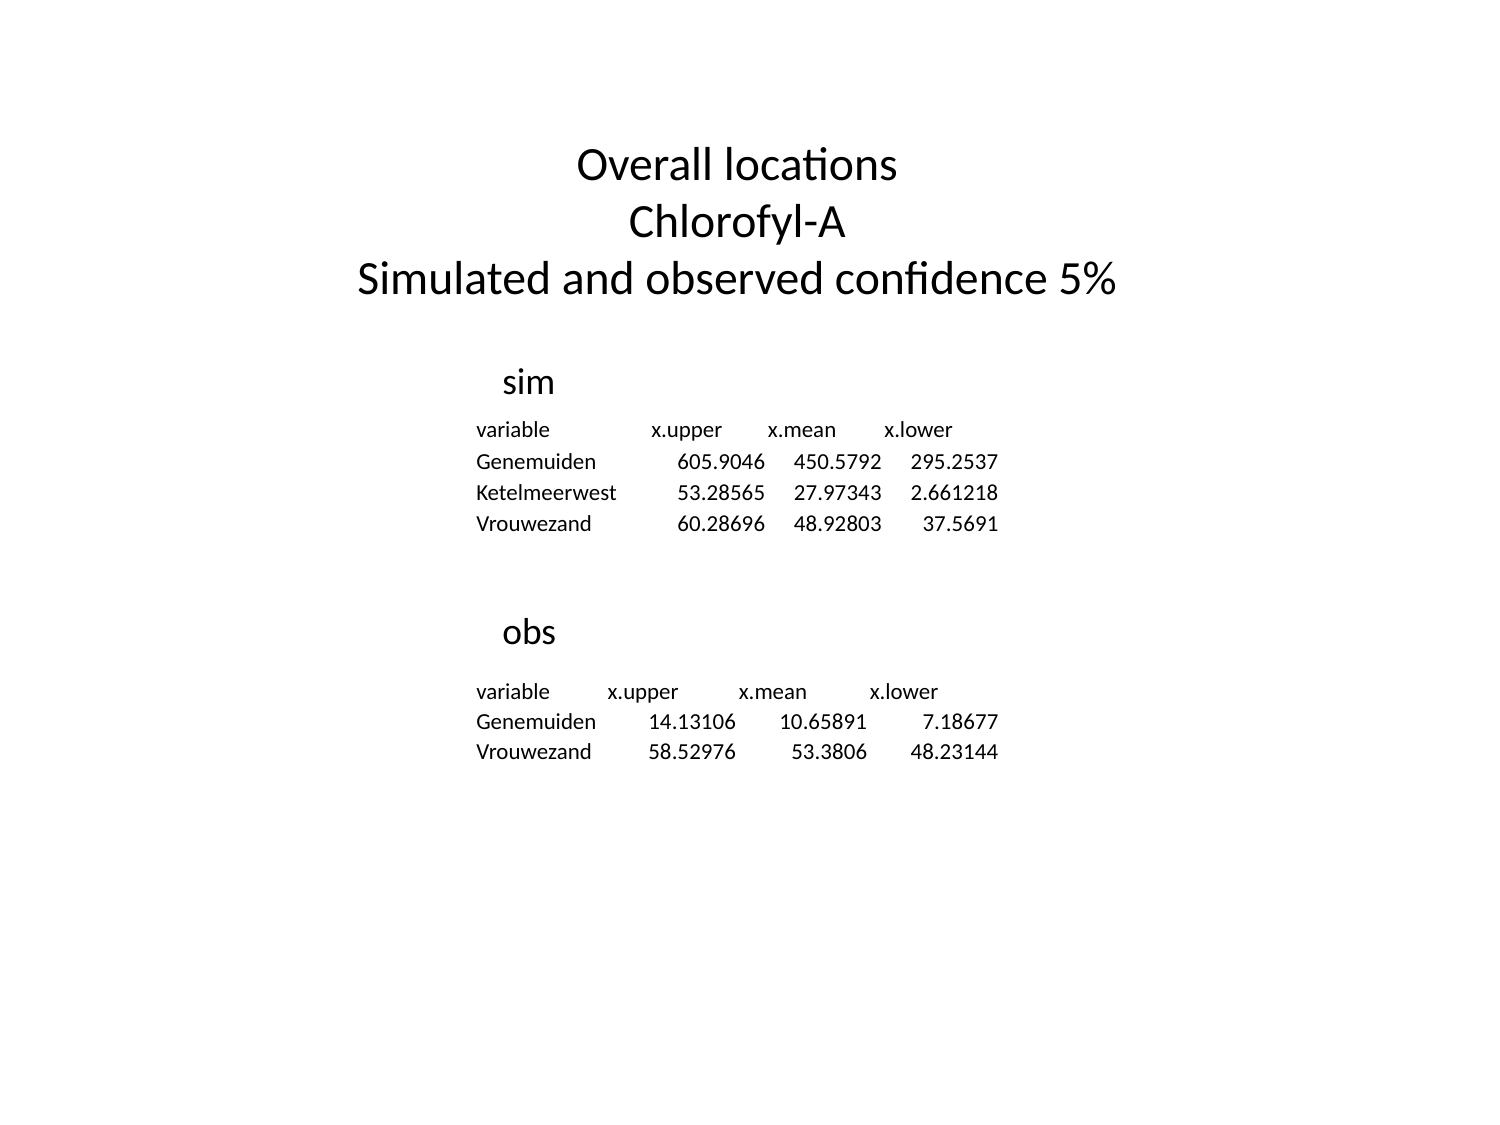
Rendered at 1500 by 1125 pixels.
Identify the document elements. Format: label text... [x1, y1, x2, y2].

table_header x.upper [606, 675, 737, 705]
table_header x.mean [767, 413, 883, 444]
table_cell 53.28565 [650, 475, 767, 506]
table_cell 60.28696 [650, 506, 767, 537]
table_header x.mean [737, 675, 869, 705]
table_cell 450.5792 [767, 444, 883, 475]
table_cell 7.18677 [869, 705, 1000, 735]
table_cell Vrouwezand [475, 735, 606, 765]
table_cell Genemuiden [475, 444, 650, 475]
table_header x.lower [883, 413, 1000, 444]
table_cell 48.23144 [869, 735, 1000, 765]
title Overall locations Chlorofyl-A Simulated and observed confidence 5% [62, 125, 1413, 313]
table_cell 53.3806 [737, 735, 869, 765]
table_cell 605.9046 [650, 444, 767, 475]
text_box sim [487, 349, 913, 410]
table_header x.lower [869, 675, 1000, 705]
table_cell 37.5691 [883, 506, 1000, 537]
table_header variable [475, 675, 606, 705]
table_cell 10.65891 [737, 705, 869, 735]
table_cell 2.661218 [883, 475, 1000, 506]
table_header x.upper [650, 413, 767, 444]
table_cell 27.97343 [767, 475, 883, 506]
text_box obs [487, 599, 650, 660]
table_header variable [475, 413, 650, 444]
table_cell 295.2537 [883, 444, 1000, 475]
table_cell Ketelmeerwest [475, 475, 650, 506]
table_cell Genemuiden [475, 705, 606, 735]
table_cell 14.13106 [606, 705, 737, 735]
table_cell 48.92803 [767, 506, 883, 537]
table_cell Vrouwezand [475, 506, 650, 537]
table_cell 58.52976 [606, 735, 737, 765]
